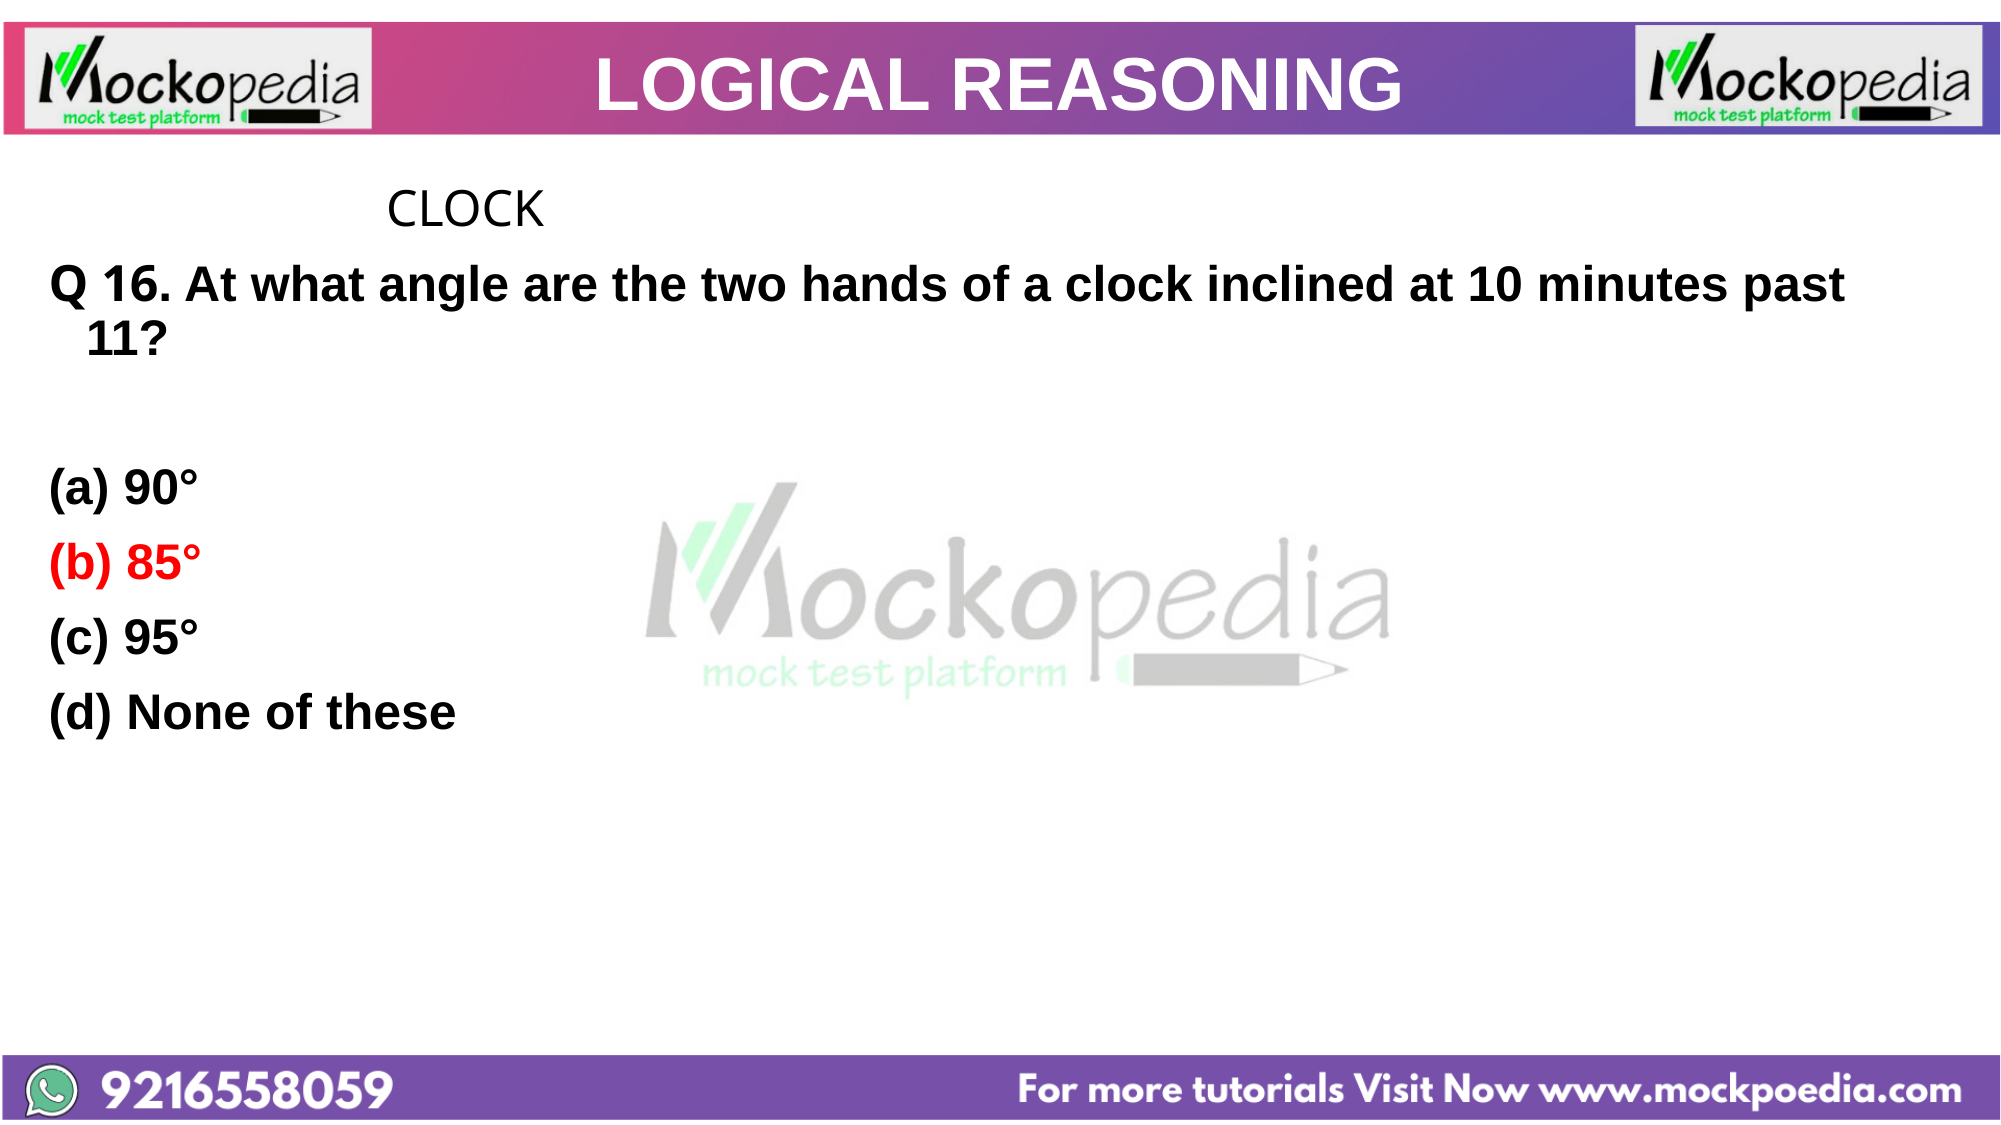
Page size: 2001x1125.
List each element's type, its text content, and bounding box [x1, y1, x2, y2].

title LOGICAL REASONING [41, 31, 1959, 142]
picture [0, 0, 2001, 1125]
list CLOCK Q 16. At what angle are the two hands of a clock inclined at 10 minutes past 11? 90° (b) 85° (c) 95° (d) None of these [33, 175, 1959, 1053]
